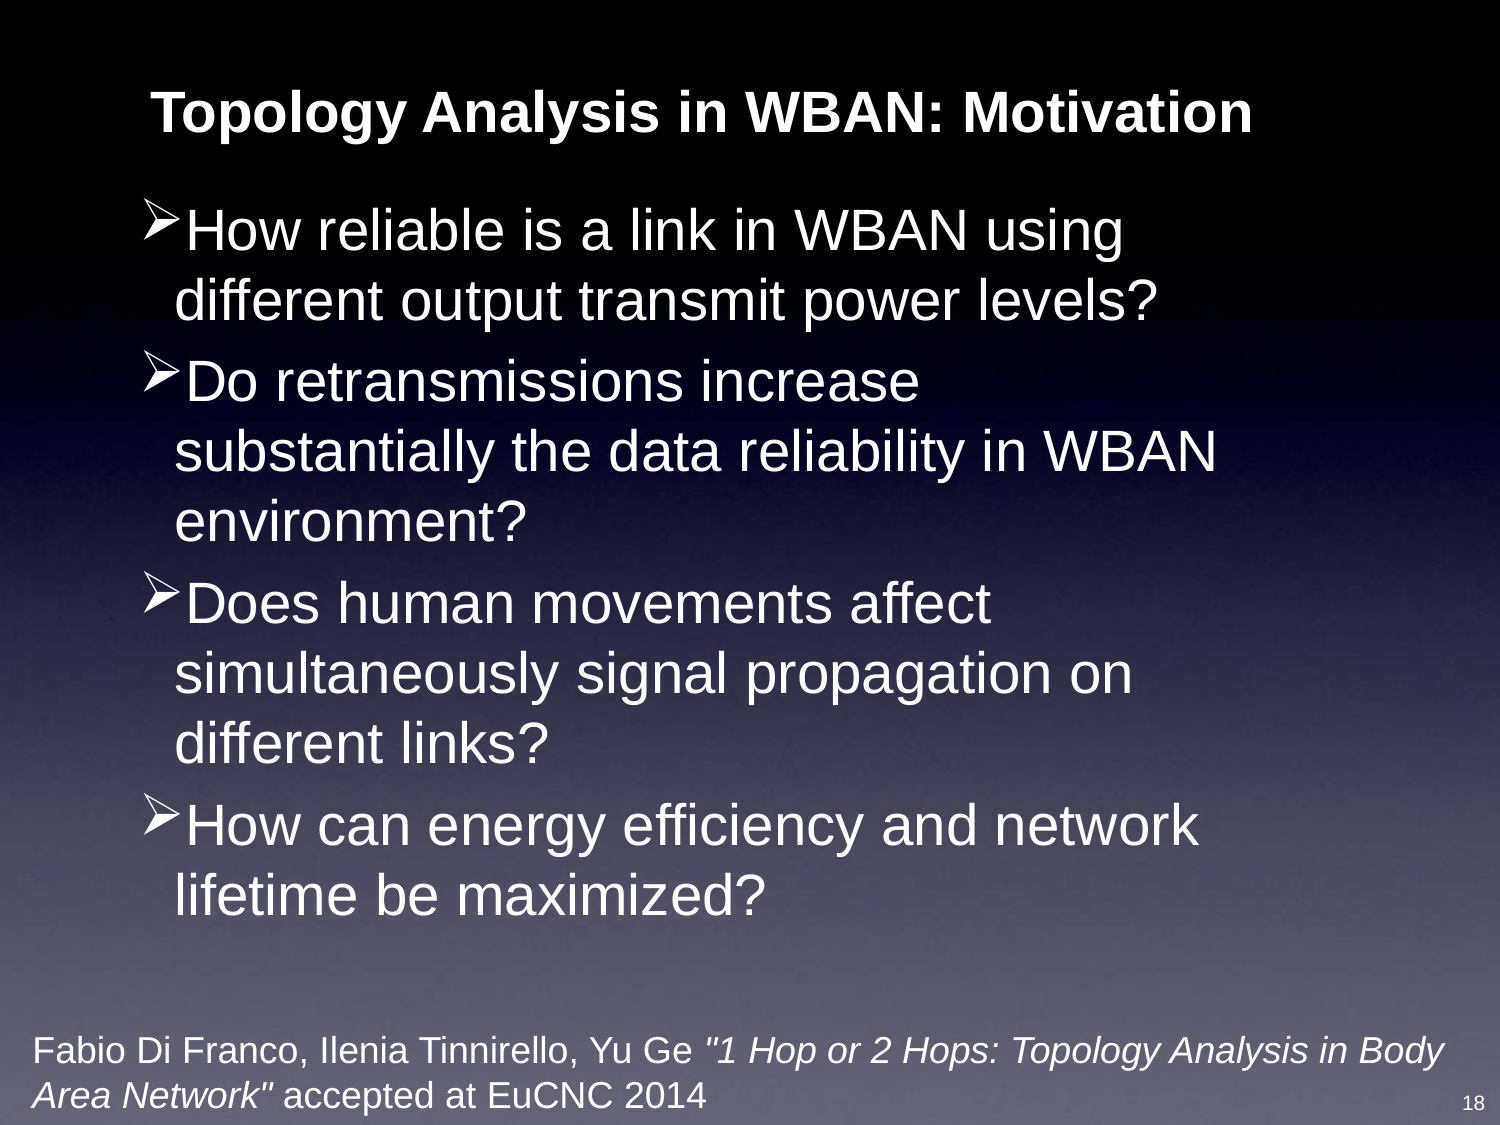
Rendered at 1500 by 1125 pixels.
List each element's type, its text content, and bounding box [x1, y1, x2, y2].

picture [0, 0, 1500, 1125]
text_box How reliable is a link in WBAN using different output transmit power levels? Do retransmissions increase substantially the data reliability in WBAN environment? Does human movements affect simultaneously signal propagation on different links? How can energy efficiency and network lifetime be maximized? [123, 184, 1249, 935]
text_box Topology Analysis in WBAN: Motivation [135, 66, 1500, 152]
text_box Fabio Di Franco, Ilenia Tinnirello, Yu Ge "1 Hop or 2 Hops: Topology Analysis in Body Area Network" accepted at EuCNC 2014 [17, 1018, 1500, 1124]
